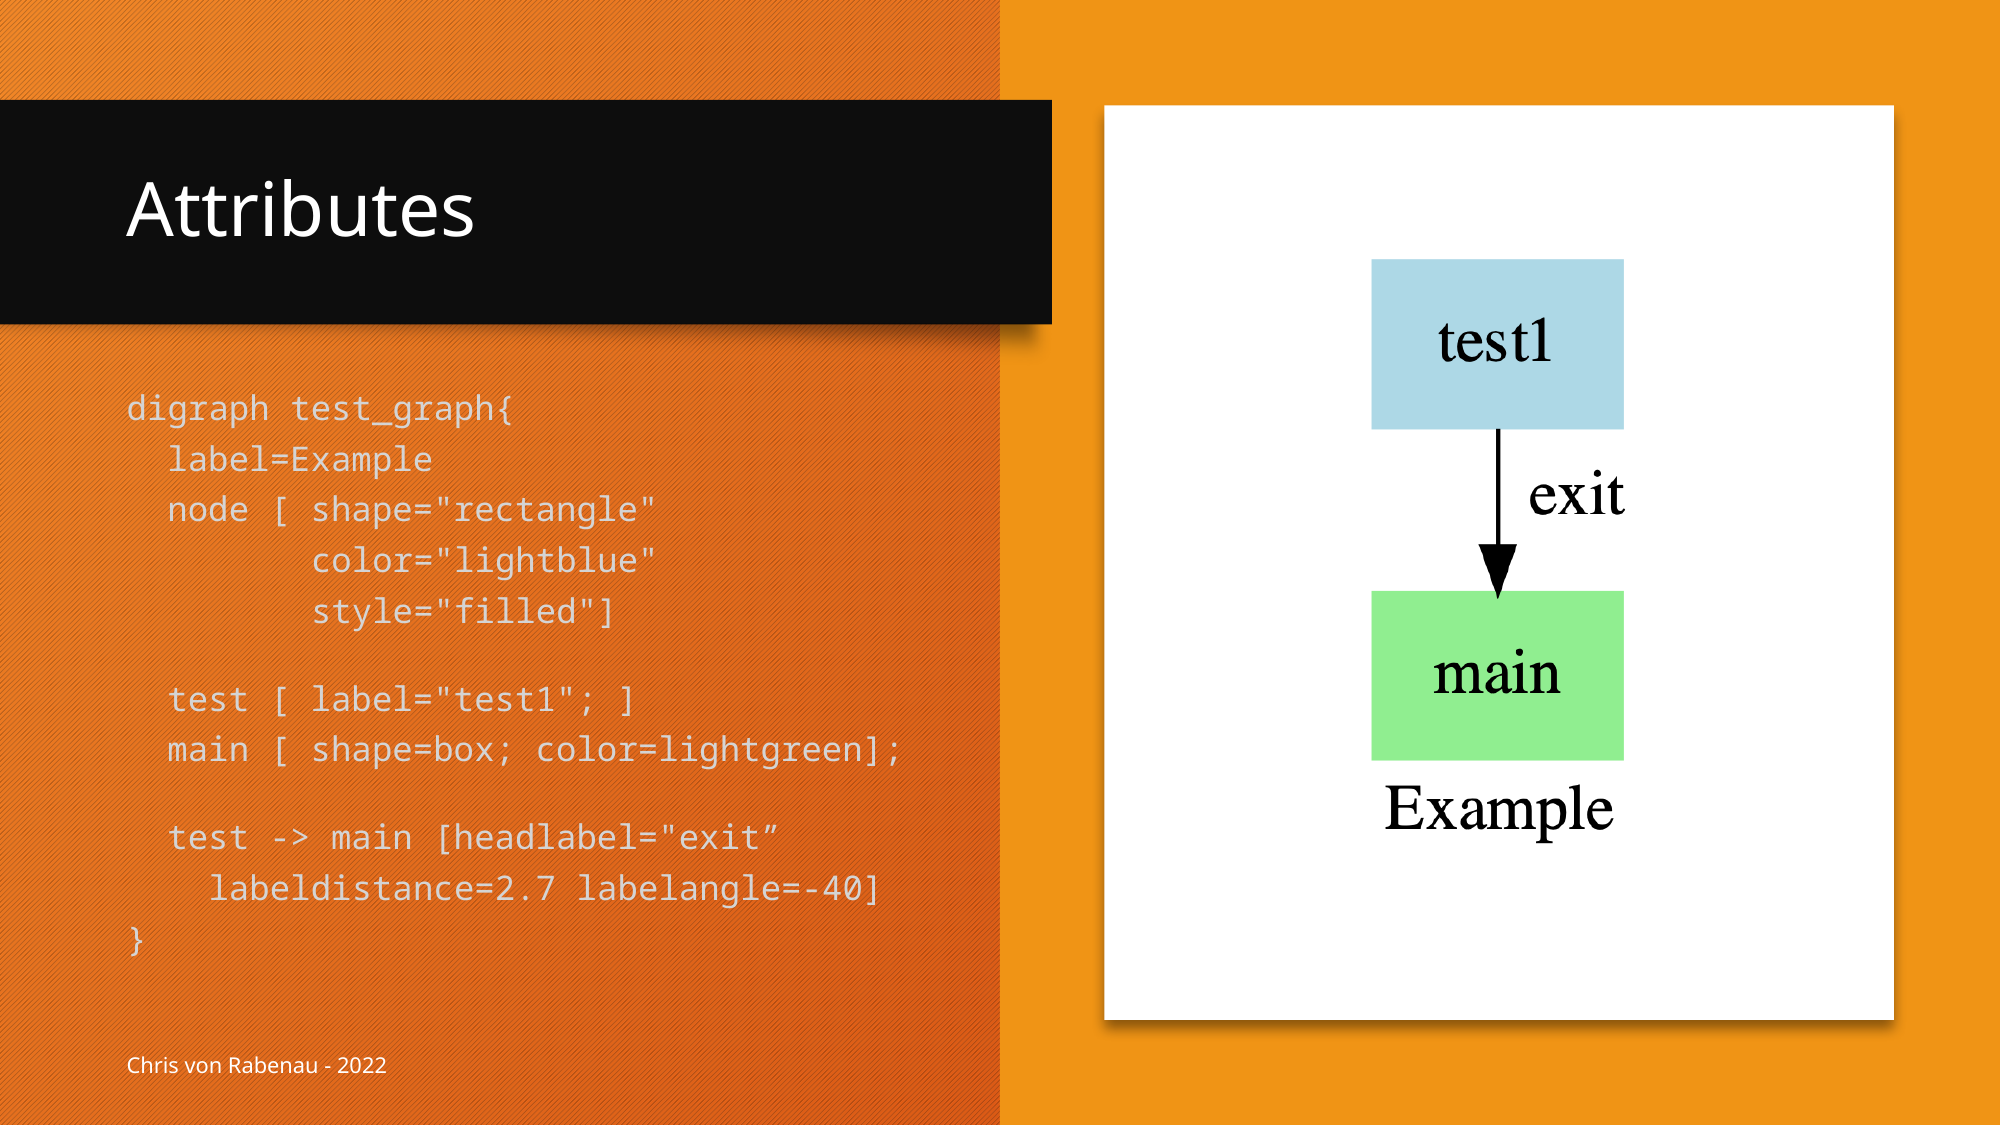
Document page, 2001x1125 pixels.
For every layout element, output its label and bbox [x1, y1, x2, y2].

picture [0, 0, 2000, 1125]
list [1331, 242, 1667, 883]
